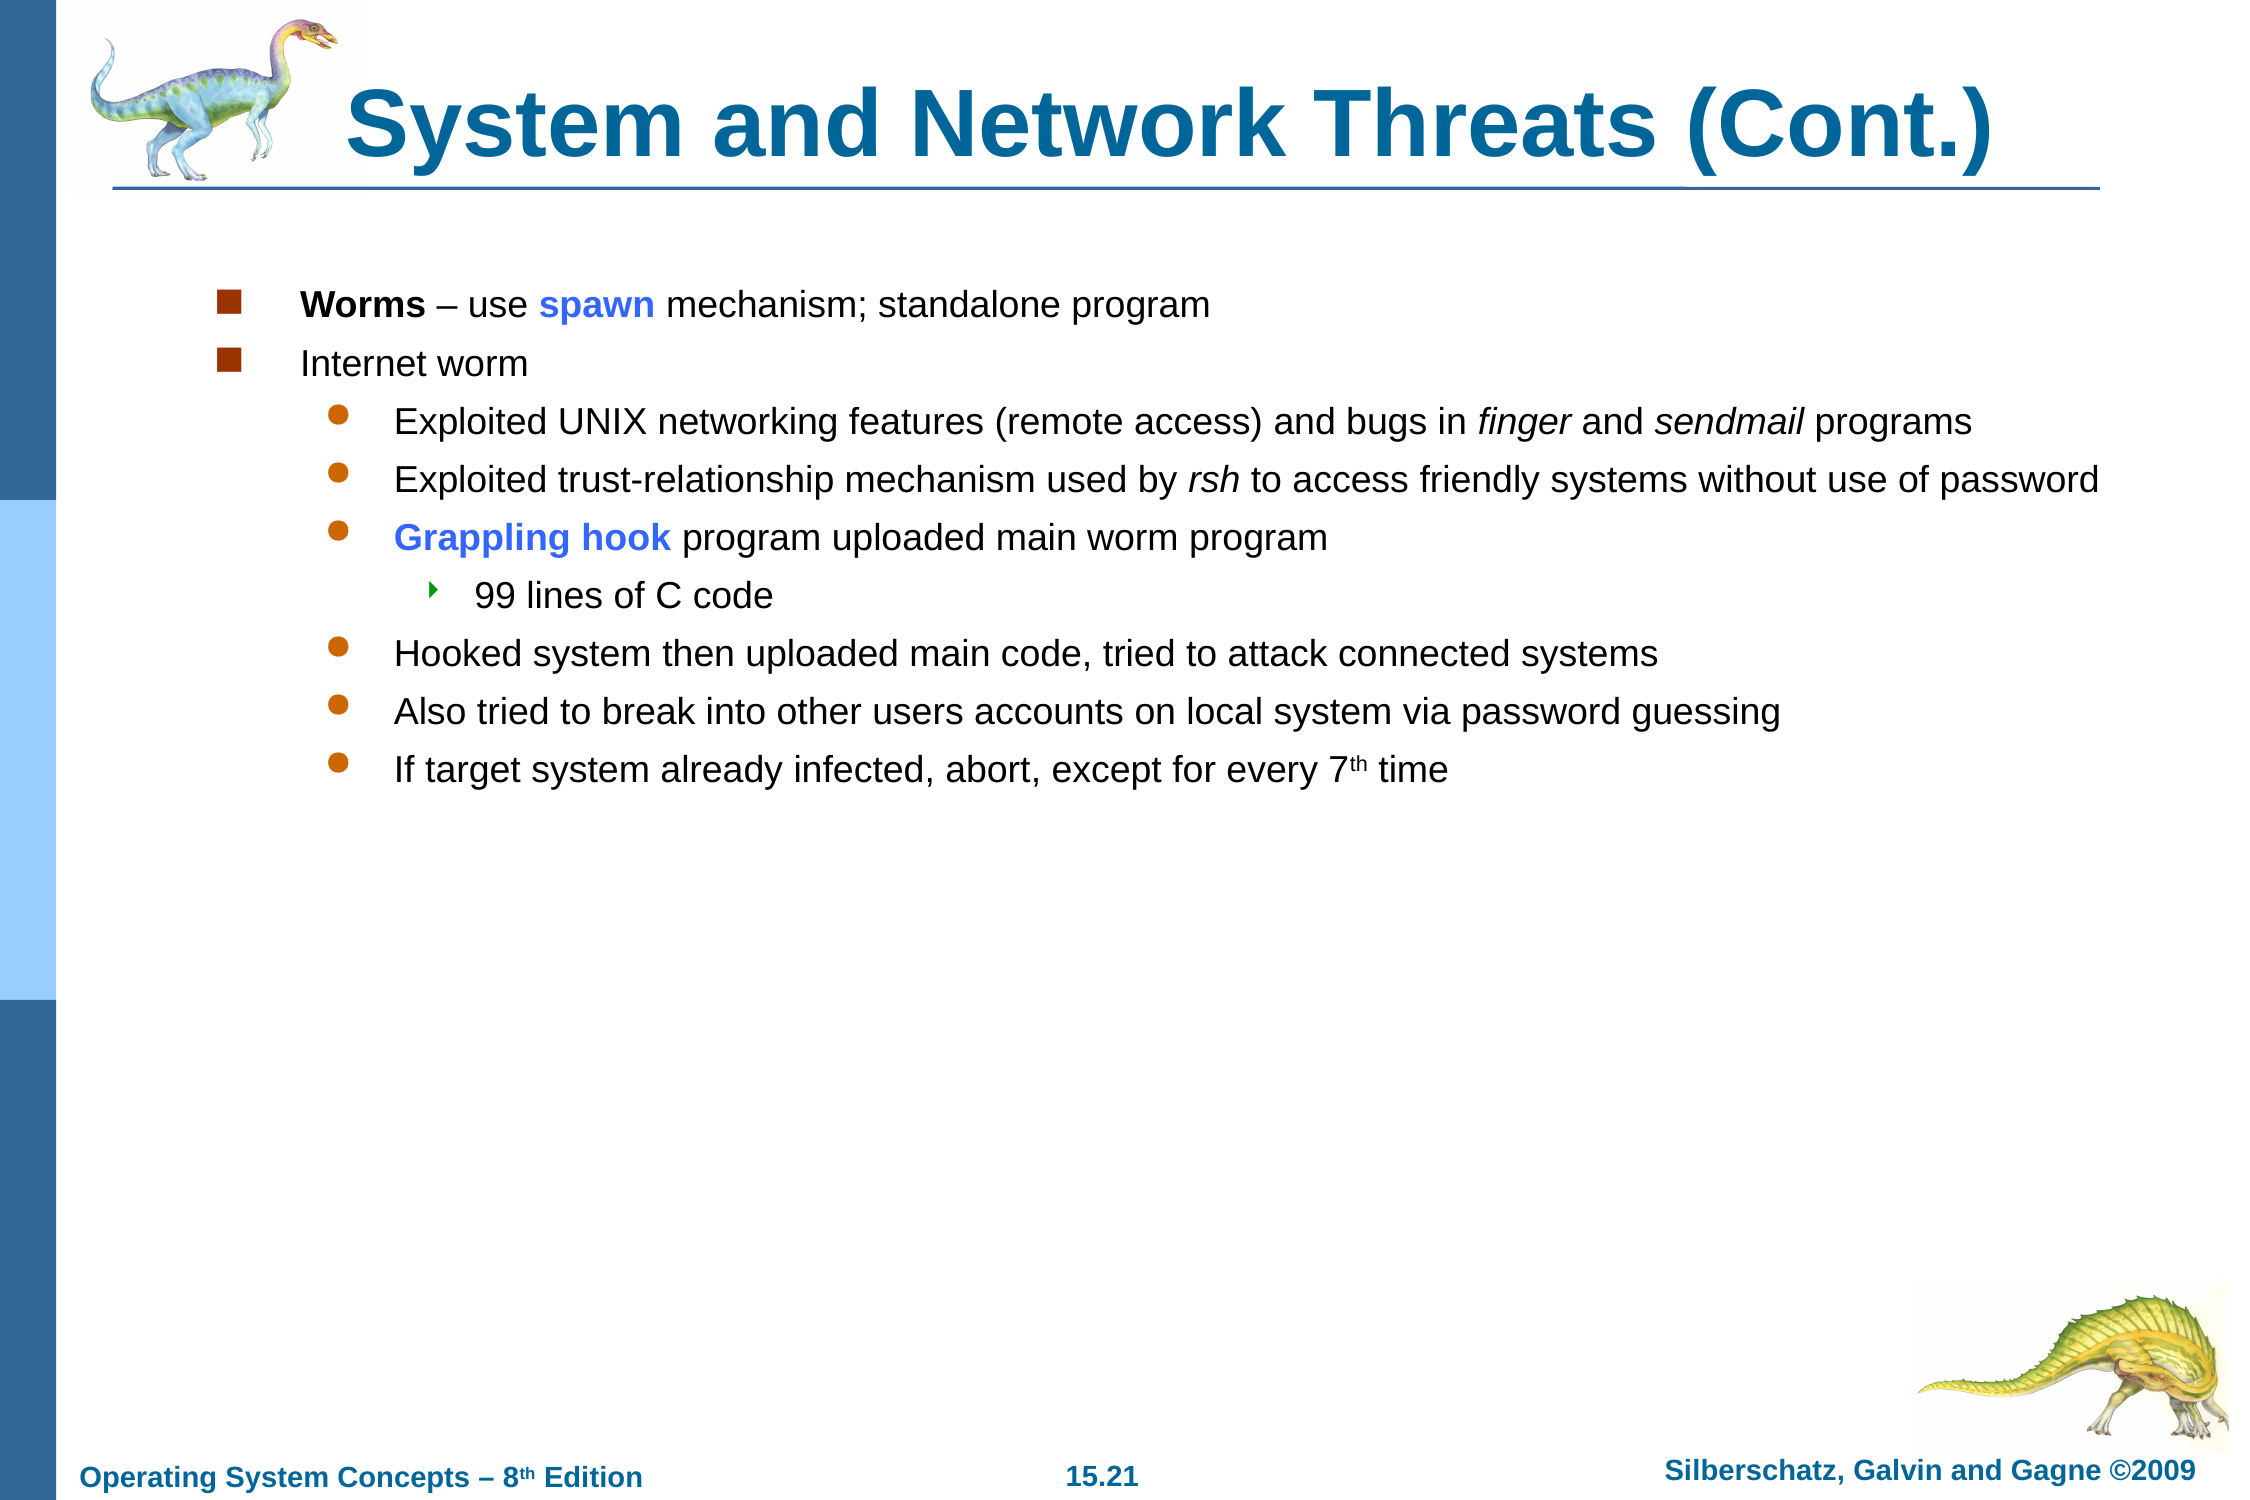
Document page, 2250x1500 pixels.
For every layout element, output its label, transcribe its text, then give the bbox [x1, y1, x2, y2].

picture [1913, 1279, 2229, 1453]
list Worms – use spawn mechanism; standalone program Internet worm Exploited UNIX networking features (remote access) and bugs in finger and sendmail programs Exploited trust-relationship mechanism used by rsh to access friendly systems without use of password Grappling hook program uploaded main worm program 99 lines of C code Hooked system then uploaded main code, tried to attack connected systems Also tried to break into other users accounts on local system via password guessing If target system already infected, abort, except for every 7th time [198, 269, 2224, 1261]
title System and Network Threats (Cont.) [203, 60, 2138, 187]
picture [70, 0, 365, 199]
